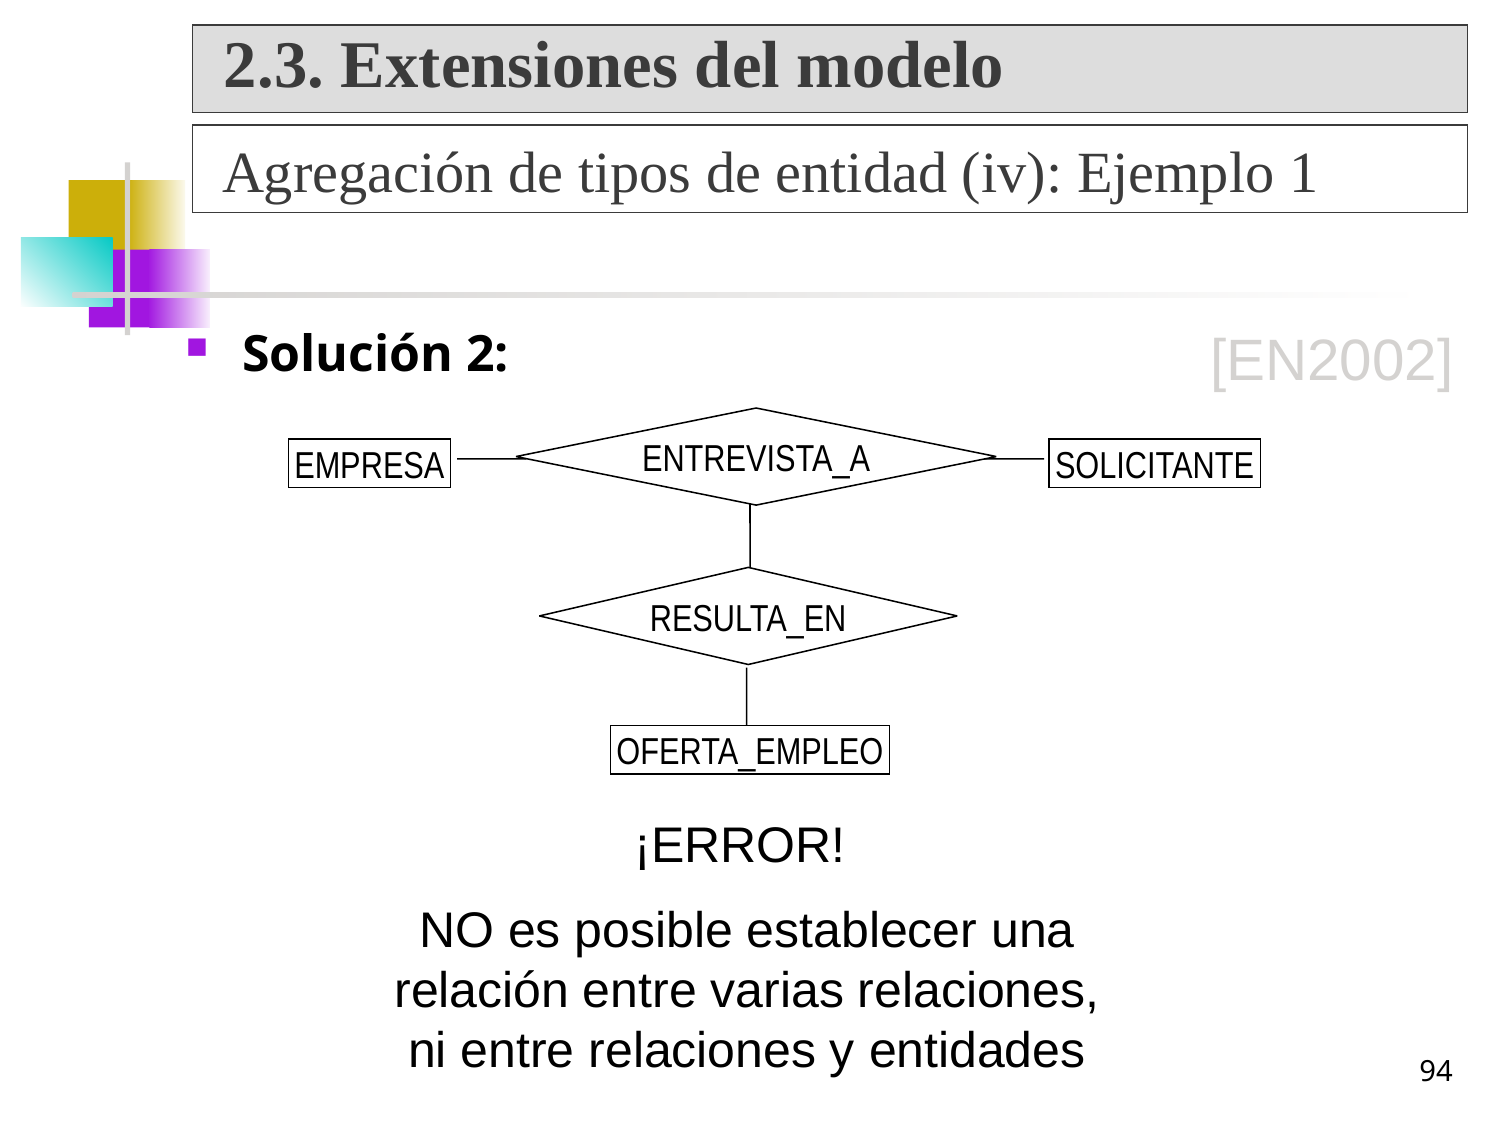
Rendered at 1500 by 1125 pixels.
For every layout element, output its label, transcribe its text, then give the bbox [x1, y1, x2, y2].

text_box RESULTA_EN [539, 567, 958, 665]
text_box SOLICITANTE [1049, 439, 1261, 488]
slide_number 94 [1154, 1023, 1468, 1100]
text_box [EN2002] [1210, 314, 1455, 394]
text_box Solución 2: [171, 314, 1210, 390]
text_box ¡ERROR! NO es posible establecer una relación entre varias relaciones, ni entre relaciones y entidades [372, 810, 1122, 1080]
text_box 2.3. Extensiones del modelo [192, 24, 1468, 113]
text_box Agregación de tipos de entidad (iv): Ejemplo 1 [192, 124, 1468, 213]
text_box OFERTA_EMPLEO [610, 725, 890, 775]
text_box ENTREVISTA_A [515, 408, 997, 506]
text_box EMPRESA [288, 439, 451, 488]
